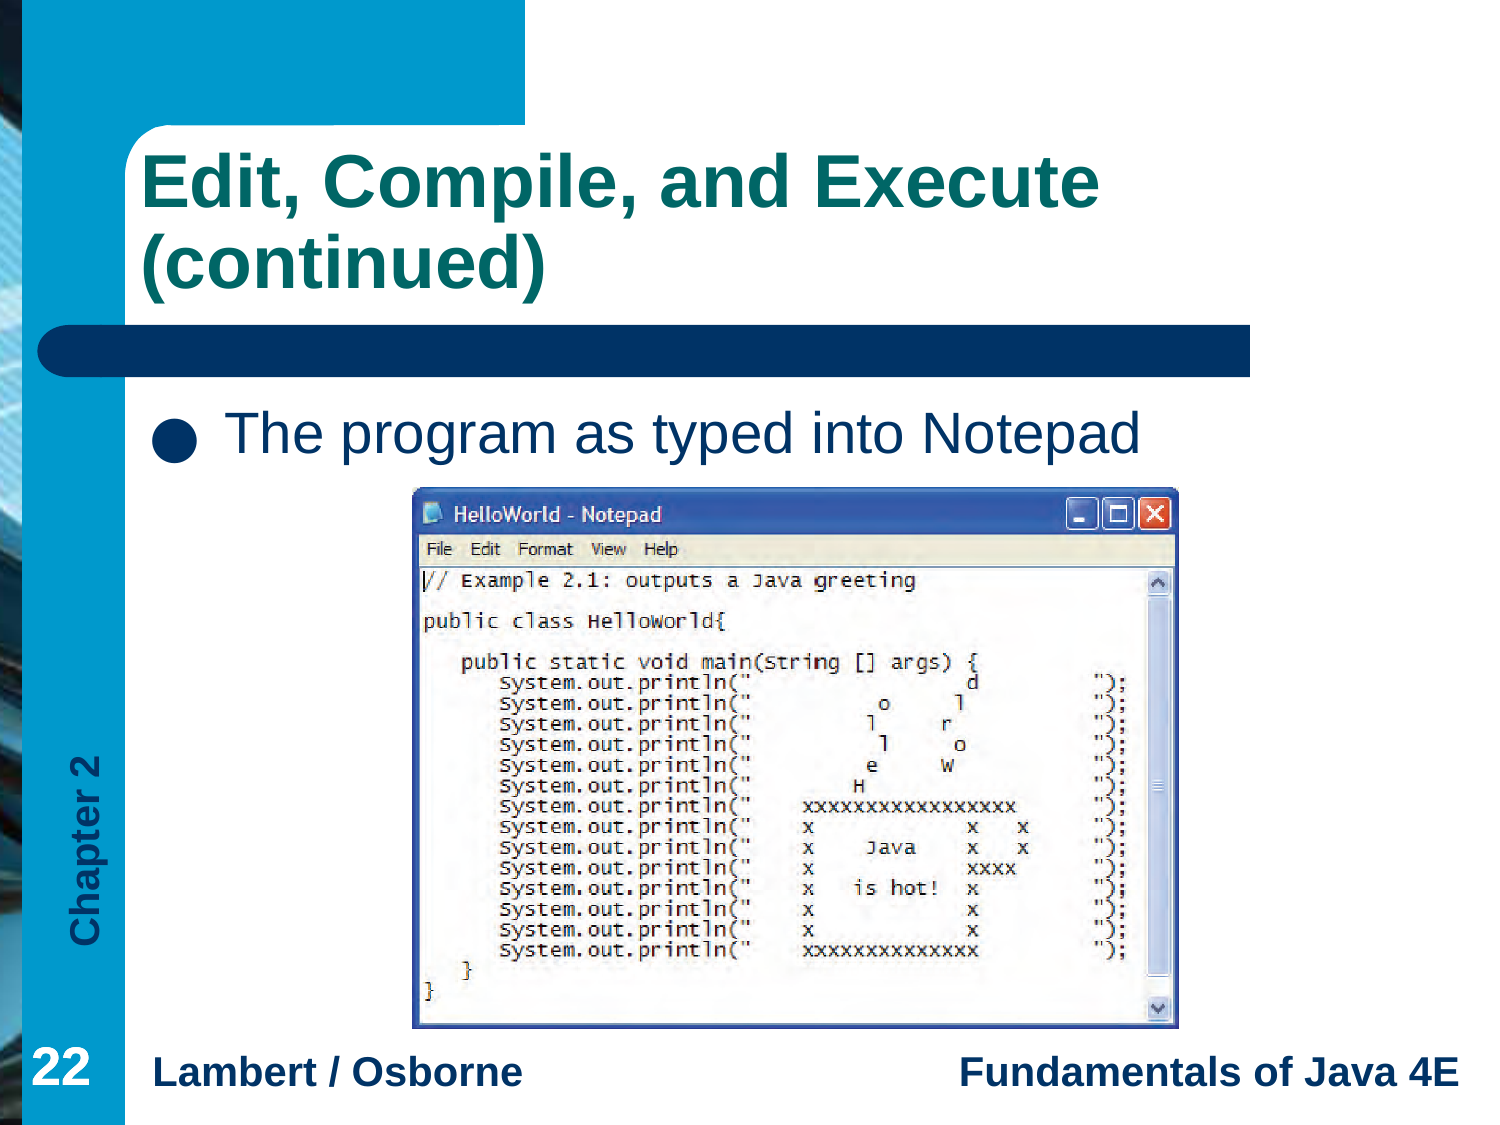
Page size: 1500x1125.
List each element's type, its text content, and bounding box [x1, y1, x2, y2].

list The program as typed into Notepad [125, 387, 1463, 1038]
picture [0, 0, 21, 1125]
title Edit, Compile, and Execute (continued) [125, 125, 1463, 313]
picture [412, 487, 1179, 1029]
text_box ‹#› [13, 1023, 111, 1105]
